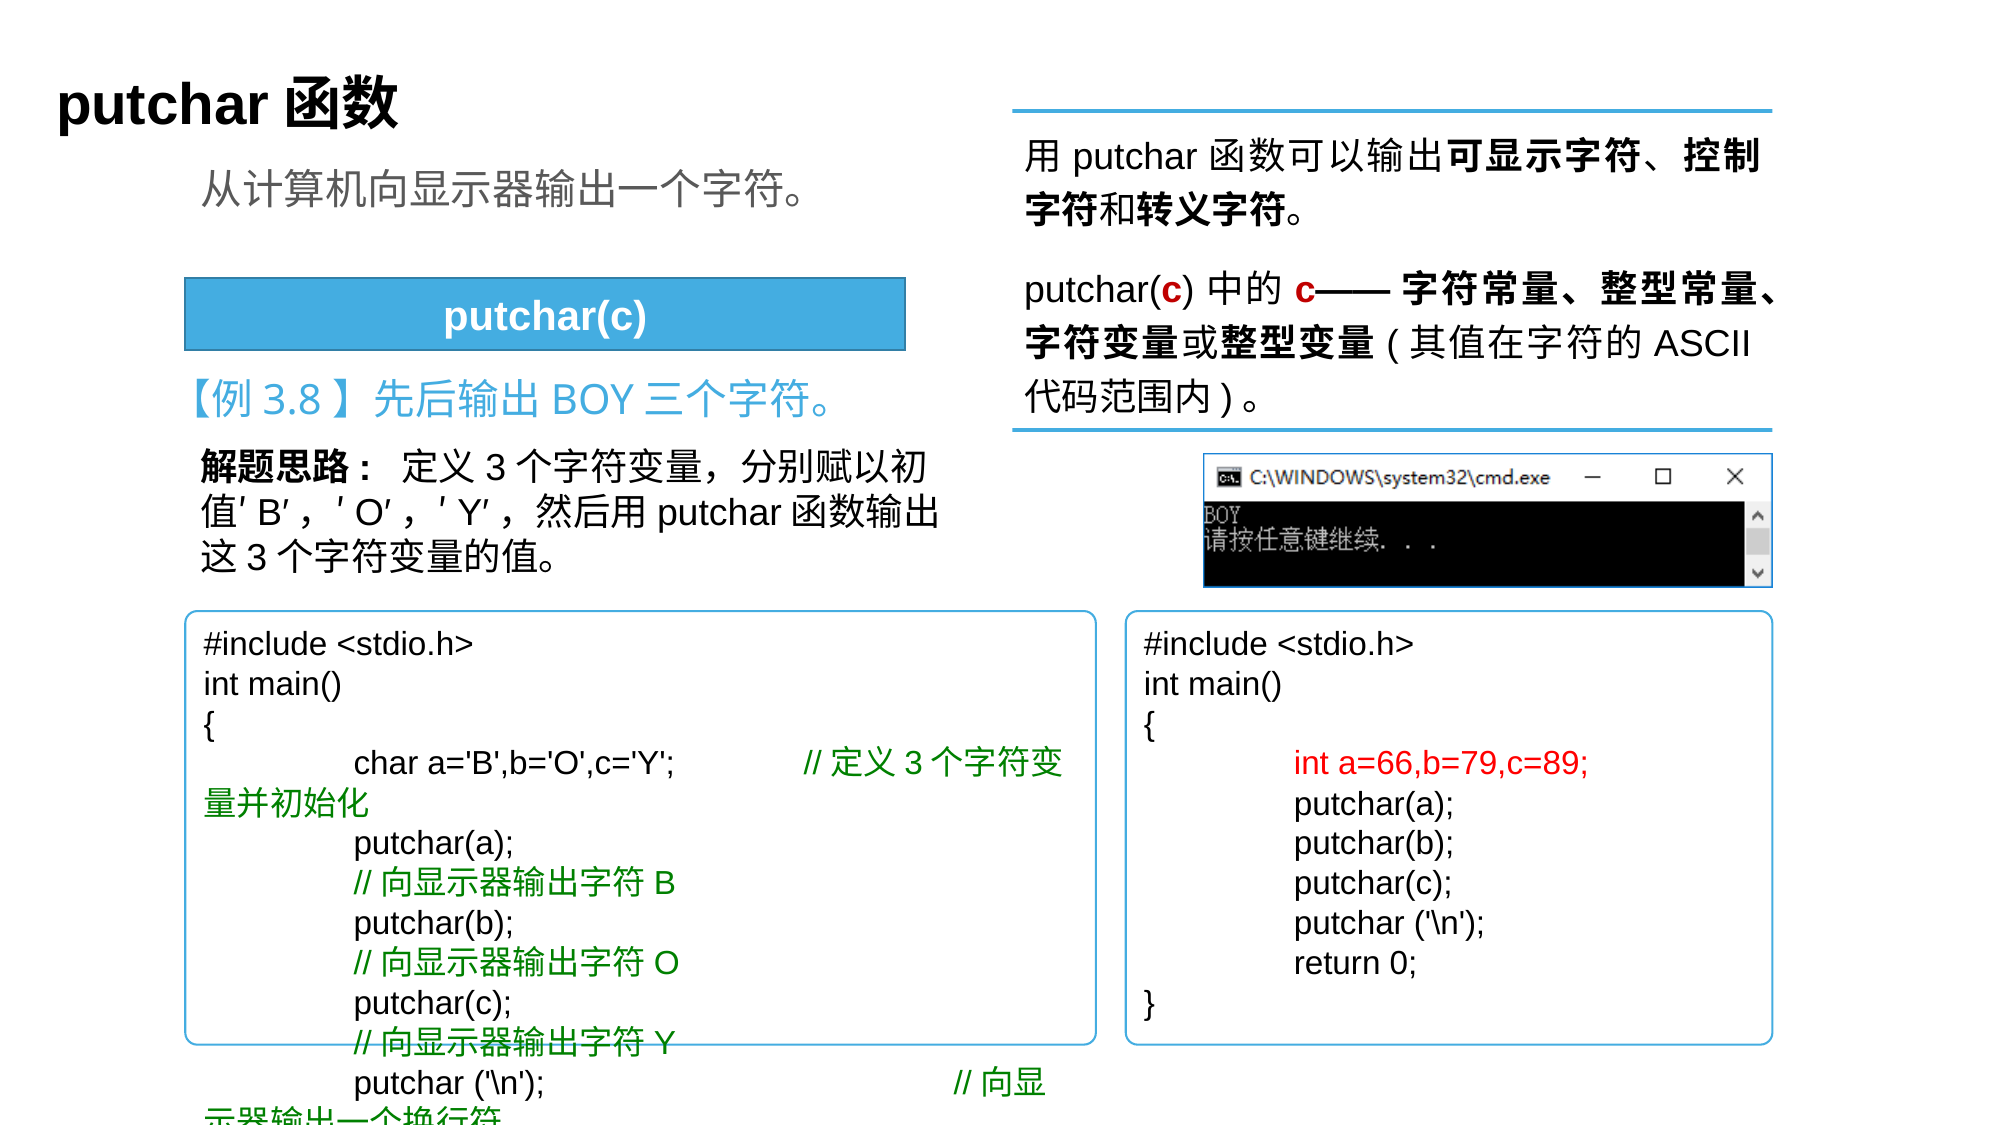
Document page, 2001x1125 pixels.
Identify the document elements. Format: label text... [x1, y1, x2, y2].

picture [1203, 453, 1773, 588]
title putchar函数 [41, 53, 1013, 145]
text_box 解题思路: 定义3个字符变量，分别赋以初值′B′，′O′，′Y′，然后用putchar函数输出这3个字符变量的值。 [185, 435, 974, 586]
list 从计算机向显示器输出一个字符。 [185, 161, 1592, 259]
text_box putchar(c) [184, 277, 906, 351]
text_box #include <stdio.h> int main() { char a='B',b='O',c='Y'; //定义3个字符变量并初始化 putchar(a); //向显示器输出字符B putchar(b); //向显示器输出字符O putchar(c); //向显示器输出字符Y putchar ('\n'); //向显示器输出一个换行符 return 0; } [184, 610, 1097, 1046]
text_box 【例3.8】先后输出BOY三个字符。 [154, 355, 1749, 453]
text_box #include <stdio.h> int main() { int a=66,b=79,c=89; putchar(a); putchar(b); putchar(c); putchar ('\n'); return 0; } [1124, 610, 1774, 1046]
